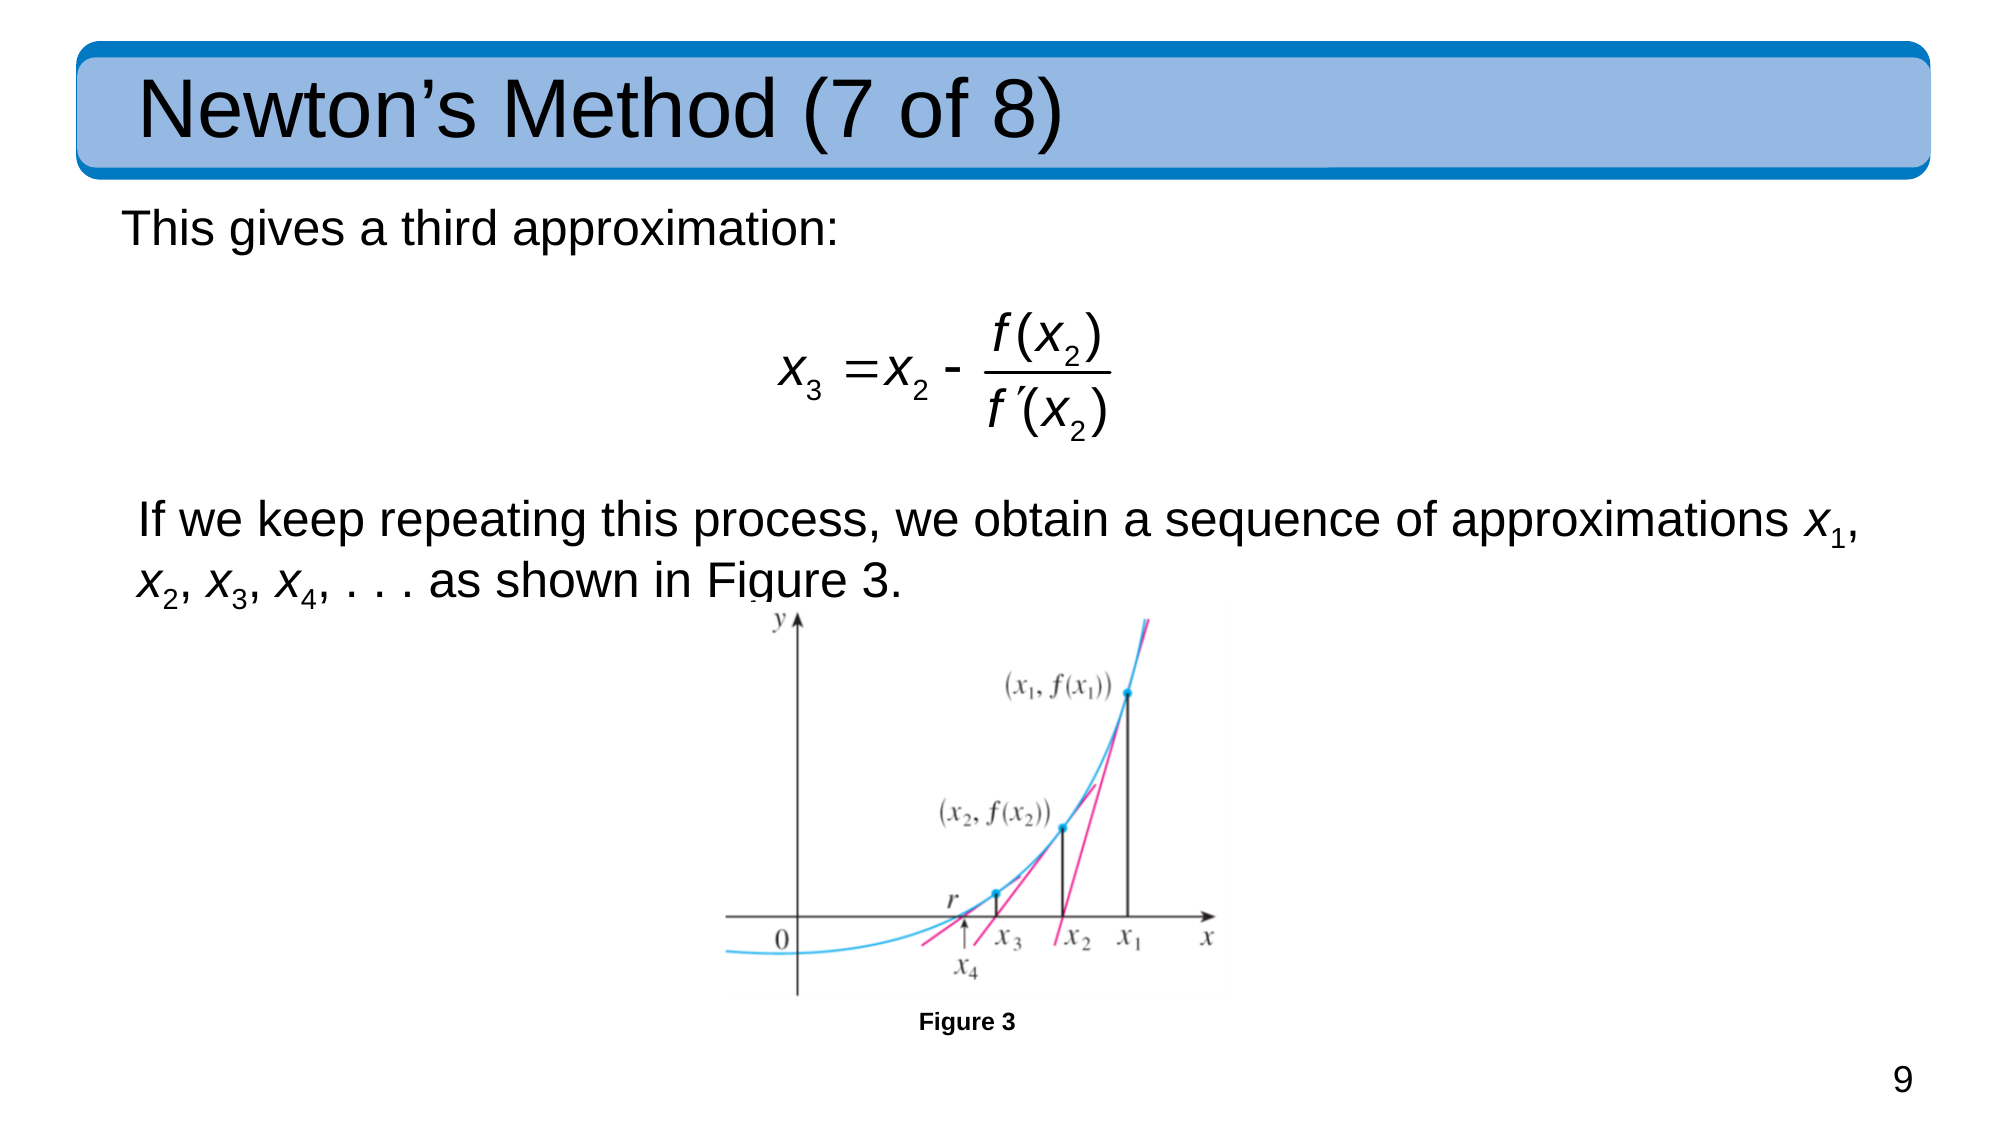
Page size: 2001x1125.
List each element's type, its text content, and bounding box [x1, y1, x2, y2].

list If we keep repeating this process, we obtain a sequence of approximations x1, x2, x3, x4, . . . as shown in Figure 3. [137, 486, 1895, 603]
list This gives a third approximation: [120, 202, 1880, 276]
list Figure 3 [820, 1009, 1115, 1052]
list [773, 303, 1117, 449]
title Newton’s Method (7 of 8) [137, 65, 1863, 176]
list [725, 602, 1226, 998]
